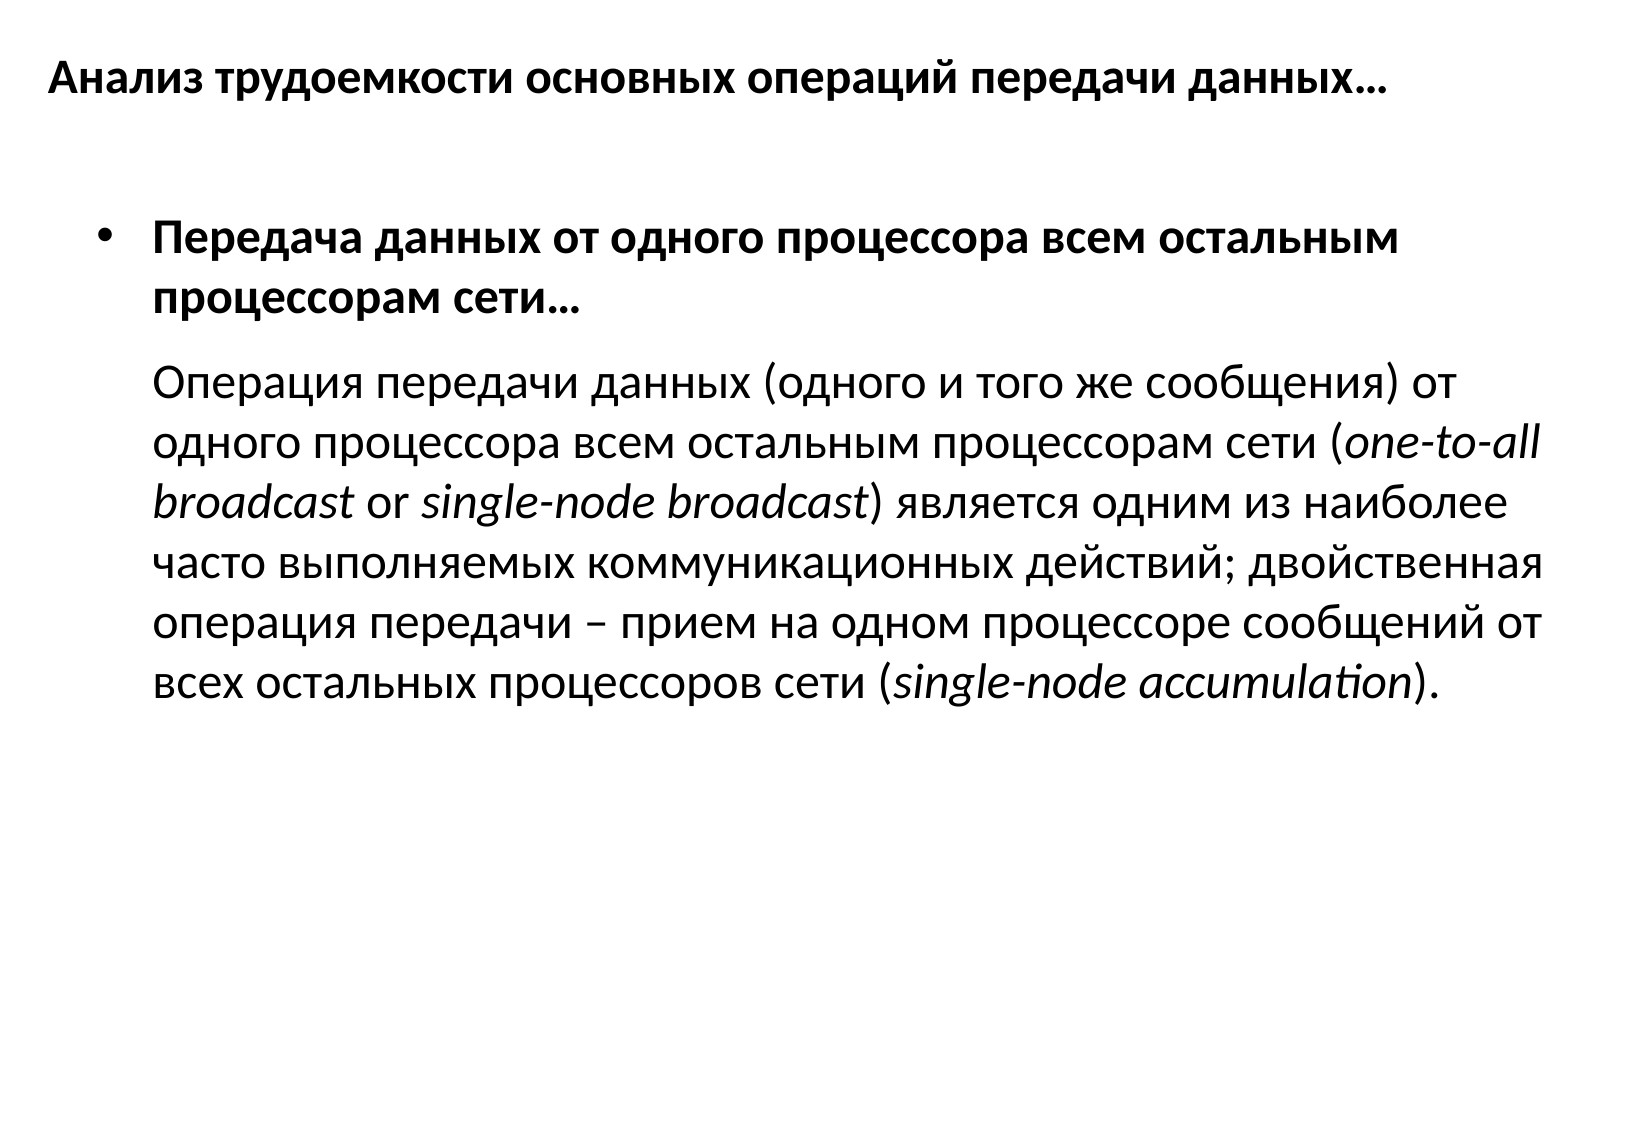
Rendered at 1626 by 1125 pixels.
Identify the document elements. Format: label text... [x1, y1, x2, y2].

list Передача данных от одного процессора всем остальным процессорам сети… Операция передачи данных (одного и того же сообщения) от одного процессора всем остальным процессорам сети (one-to-all broadcast or single-node broadcast) является одним из наиболее часто выполняемых коммуникационных действий; двойственная операция передачи – прием на одном процессоре сообщений от всех остальных процессоров сети (single-node accumulation). [80, 418, 1593, 1000]
title Анализ трудоемкости основных операций передачи данных… [32, 33, 1625, 126]
list Передача данных от одного процессора всем остальным процессорам сети… Операция передачи данных (одного и того же сообщения) от одного процессора всем остальным процессорам сети (one-to-all broadcast or single-node broadcast) является одним из наиболее часто выполняемых коммуникационных действий; двойственная операция передачи – прием на одном процессоре сообщений от всех остальных процессоров сети (single-node accumulation). [80, 196, 1593, 417]
